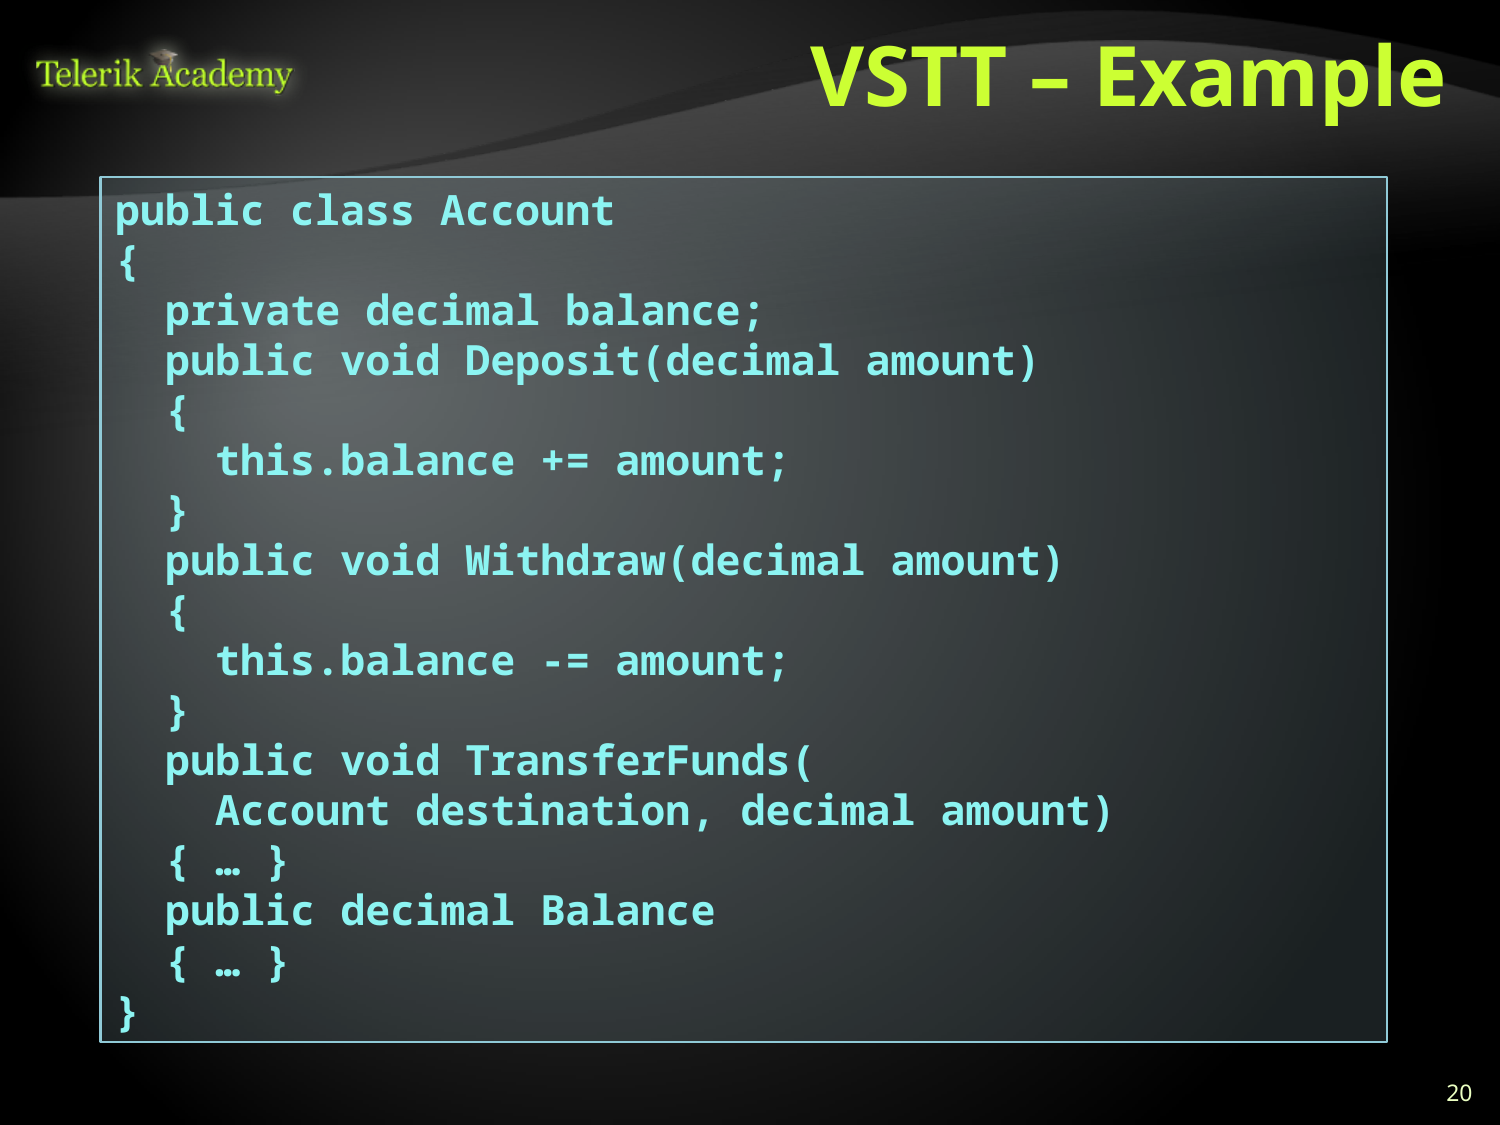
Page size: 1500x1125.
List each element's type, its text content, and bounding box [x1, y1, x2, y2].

text_box public class Account { private decimal balance; public void Deposit(decimal amount) { this.balance += amount; } public void Withdraw(decimal amount) { this.balance -= amount; } public void TransferFunds( Account destination, decimal amount) { … } public decimal Balance { … } } [100, 176, 1388, 1042]
slide_number 20 [1412, 1074, 1488, 1113]
picture [0, 0, 1500, 1125]
title VSTT – Example [300, 12, 1463, 150]
